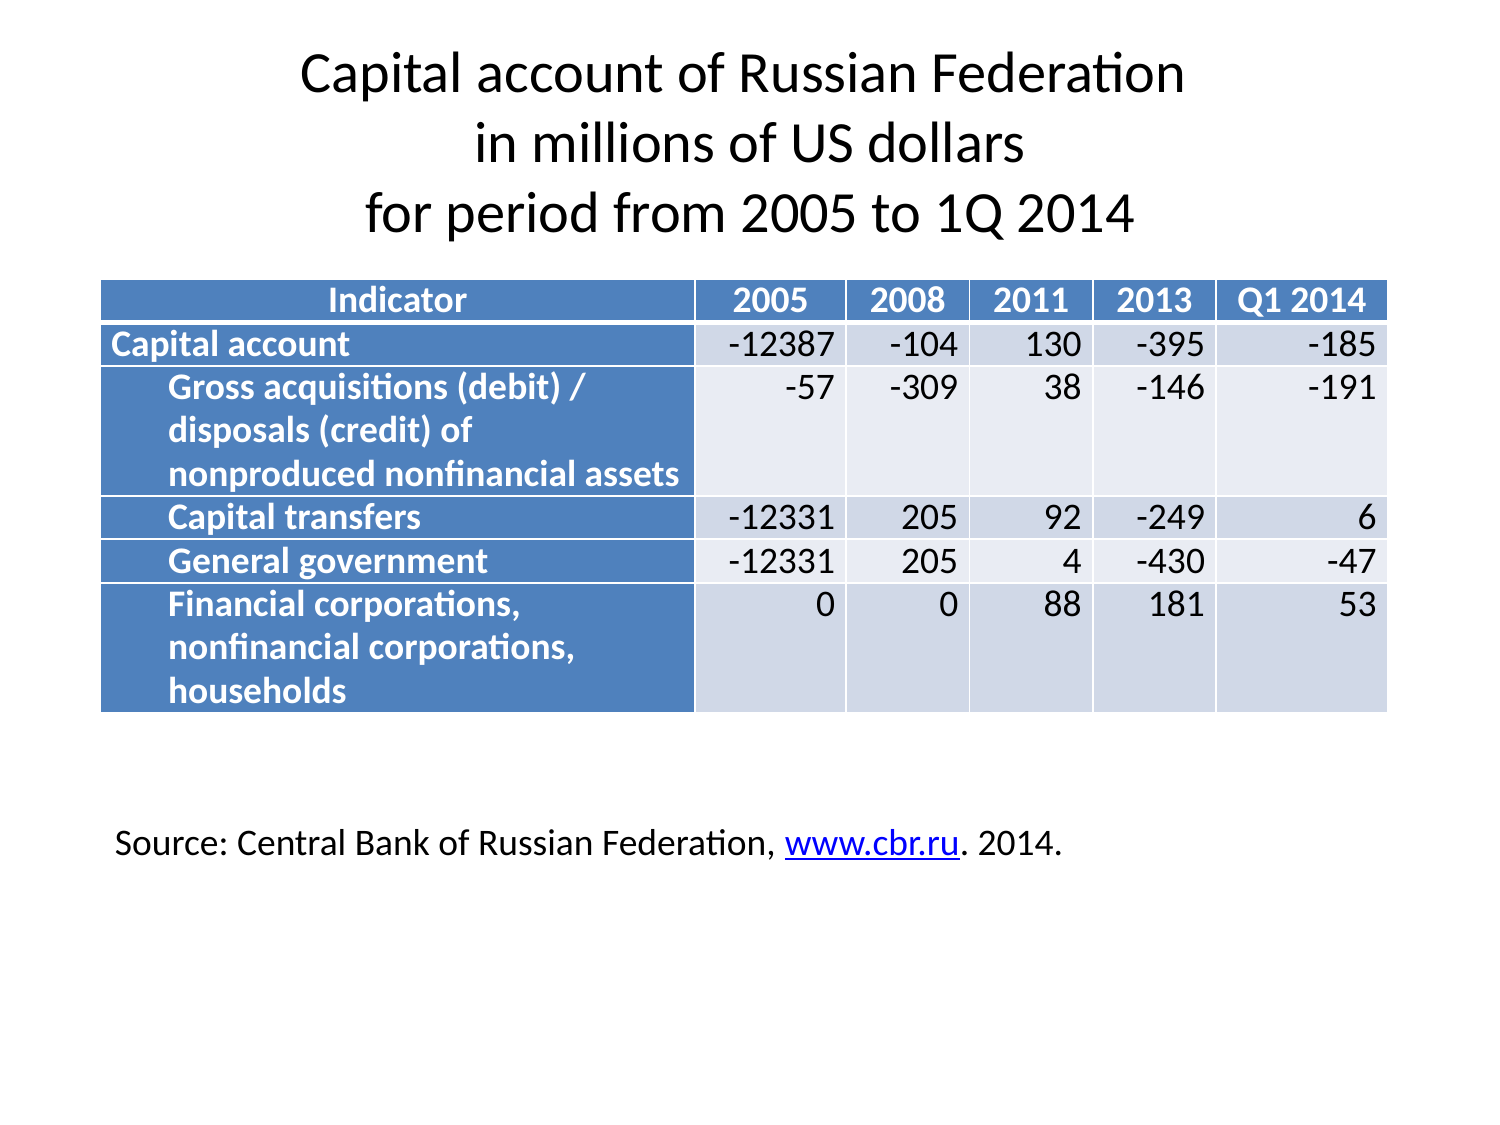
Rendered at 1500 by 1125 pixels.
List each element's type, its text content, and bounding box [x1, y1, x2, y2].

table_cell General government [101, 540, 694, 582]
table_cell Financial corporations, nonfinancial corporations, households [101, 584, 694, 712]
table_cell -12331 [696, 497, 845, 538]
table_header 2011 [970, 280, 1092, 320]
table_header 2008 [847, 280, 969, 320]
table_cell 205 [847, 497, 969, 538]
table_cell 92 [970, 497, 1092, 538]
table_cell 0 [696, 584, 845, 712]
table_cell 4 [970, 540, 1092, 582]
table_cell -47 [1217, 540, 1387, 582]
table_header 2013 [1094, 280, 1215, 320]
table_cell -430 [1094, 540, 1215, 582]
table_cell 88 [970, 584, 1092, 712]
table_cell -12387 [696, 325, 845, 365]
table_cell -185 [1217, 325, 1387, 365]
table_cell 130 [970, 325, 1092, 365]
table_cell -309 [847, 367, 969, 495]
table_cell -249 [1094, 497, 1215, 538]
table_cell -146 [1094, 367, 1215, 495]
table_cell -104 [847, 325, 969, 365]
table_cell 181 [1094, 584, 1215, 712]
table_cell 205 [847, 540, 969, 582]
table_header 2005 [696, 280, 845, 320]
table_cell -57 [696, 367, 845, 495]
table_cell Capital account [101, 325, 694, 365]
table_cell -395 [1094, 325, 1215, 365]
table_cell Gross acquisitions (debit) / disposals (credit) of nonproduced nonfinancial assets [101, 367, 694, 495]
table_cell Capital transfers [101, 497, 694, 538]
table_header Indicator [101, 280, 694, 320]
text_box Source: Central Bank of Russian Federation, www.cbr.ru. 2014. [100, 810, 1376, 871]
table_header Q1 2014 [1217, 280, 1387, 320]
table_cell 38 [970, 367, 1092, 495]
table_cell 53 [1217, 584, 1387, 712]
table_cell -191 [1217, 367, 1387, 495]
table_cell 0 [847, 584, 969, 712]
table_cell 6 [1217, 497, 1387, 538]
title Capital account of Russian Federation in millions of US dollars for period from 2005 to 1Q 2014 [75, 45, 1425, 233]
table_cell -12331 [696, 540, 845, 582]
